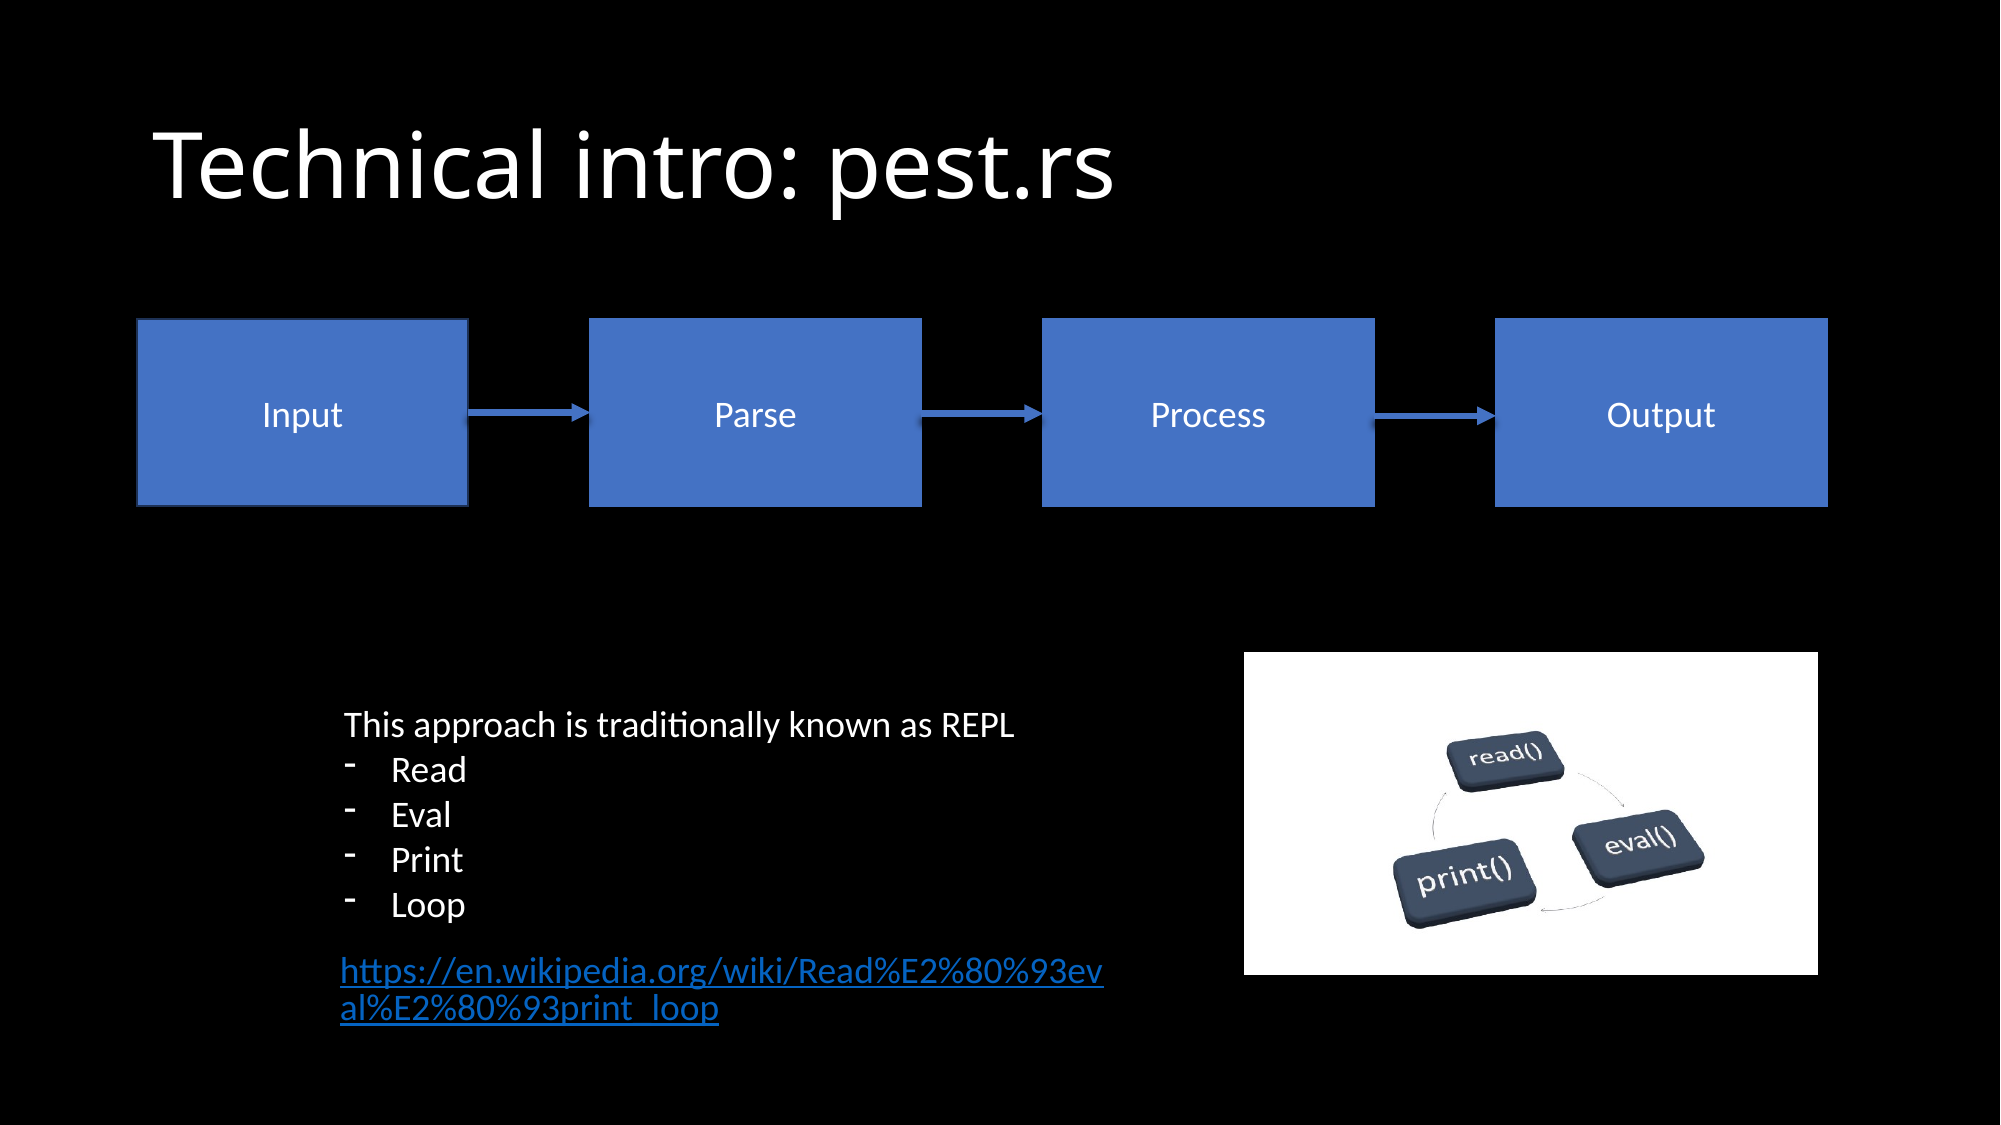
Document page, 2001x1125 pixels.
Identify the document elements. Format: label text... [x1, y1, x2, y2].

text_box https://en.wikipedia.org/wiki/Read%E2%80%93eval%E2%80%93print_loop [325, 938, 1127, 999]
text_box Parse [589, 318, 922, 507]
text_box This approach is traditionally known as REPL Read Eval Print Loop [329, 692, 1040, 933]
picture [1244, 652, 1818, 975]
title Technical intro: pest.rs [137, 59, 1863, 278]
text_box Input [136, 318, 469, 507]
text_box Process [1042, 318, 1375, 507]
text_box Output [1495, 318, 1828, 507]
